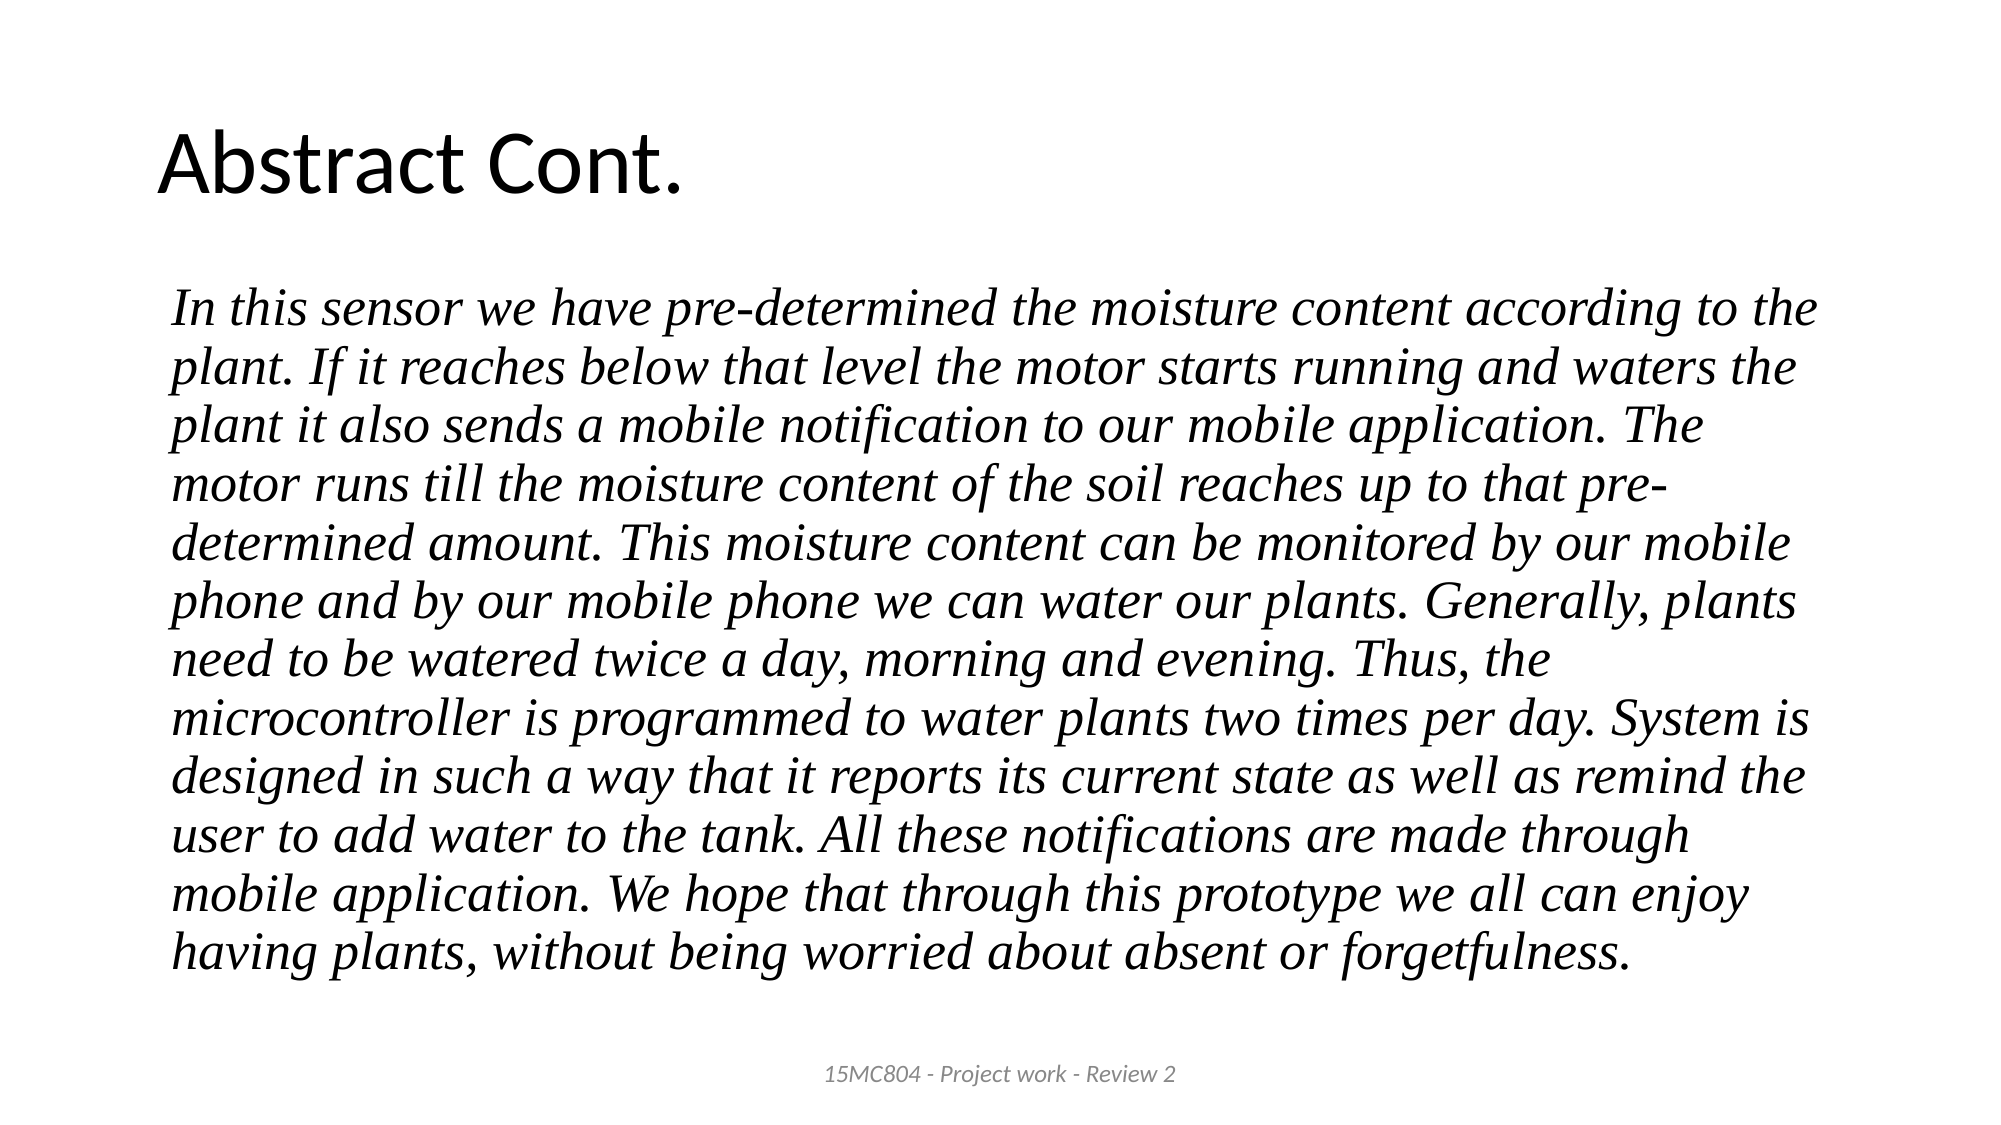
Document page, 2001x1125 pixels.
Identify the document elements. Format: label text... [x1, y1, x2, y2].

title Abstract Cont. [142, 55, 1868, 273]
footer 15MC804 - Project work - Review 2 [662, 1042, 1338, 1103]
list In this sensor we have pre-determined the moisture content according to the plant. If it reaches below that level the motor starts running and waters the plant it also sends a mobile notification to our mobile application. The motor runs till the moisture content of the soil reaches up to that pre-determined amount. This moisture content can be monitored by our mobile phone and by our mobile phone we can water our plants. Generally, plants need to be watered twice a day, morning and evening. Thus, the microcontroller is programmed to water plants two times per day. System is designed in such a way that it reports its current state as well as remind the user to add water to the tank. All these notifications are made through mobile application. We hope that through this prototype we all can enjoy having plants, without being worried about absent or forgetfulness. [137, 205, 1863, 1014]
